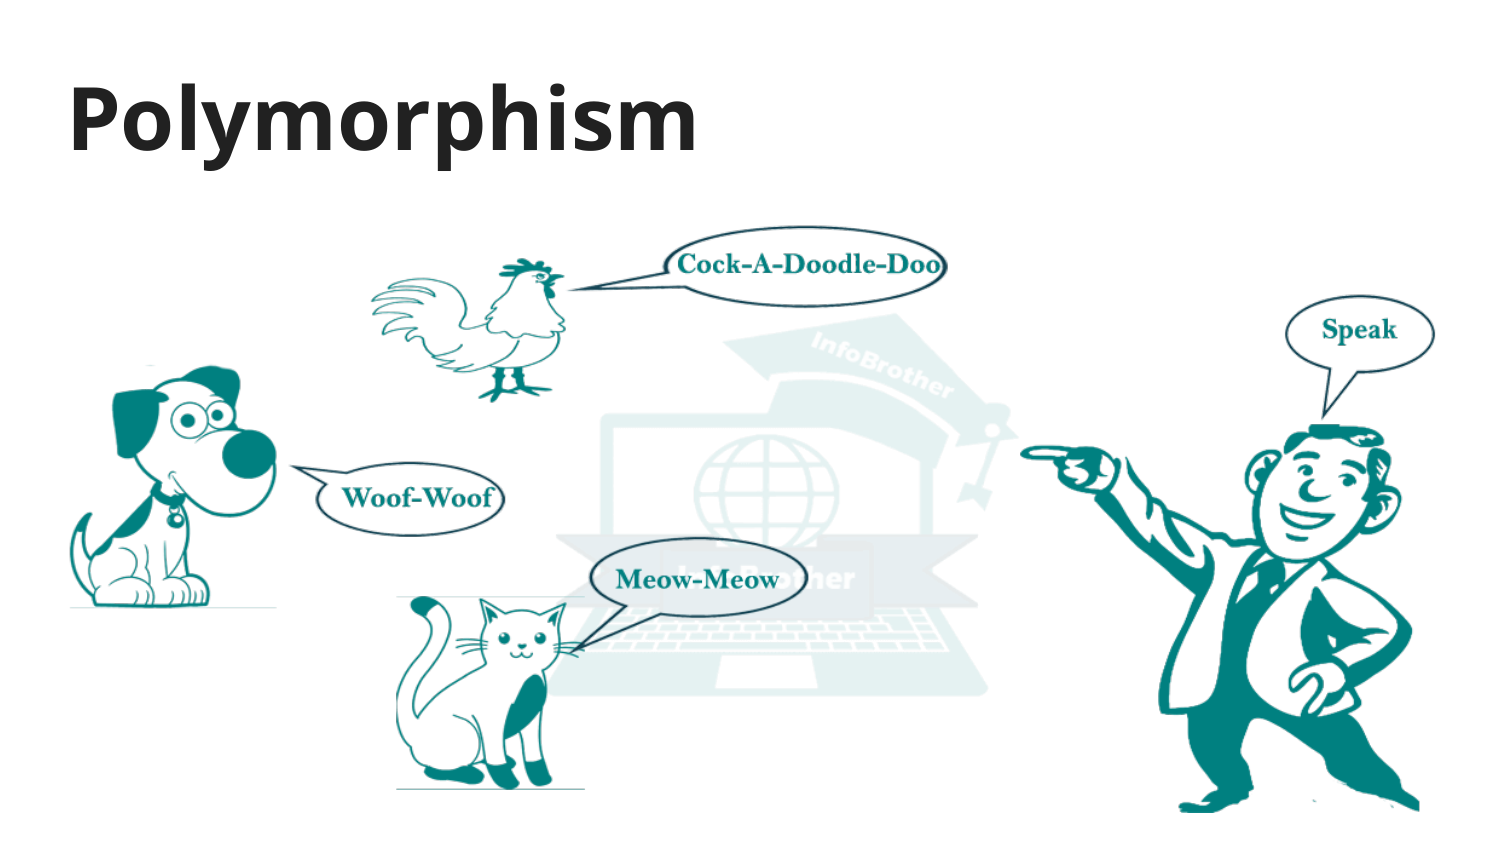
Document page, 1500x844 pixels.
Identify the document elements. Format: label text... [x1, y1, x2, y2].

picture [24, 204, 1476, 813]
title Polymorphism [51, 48, 1449, 180]
